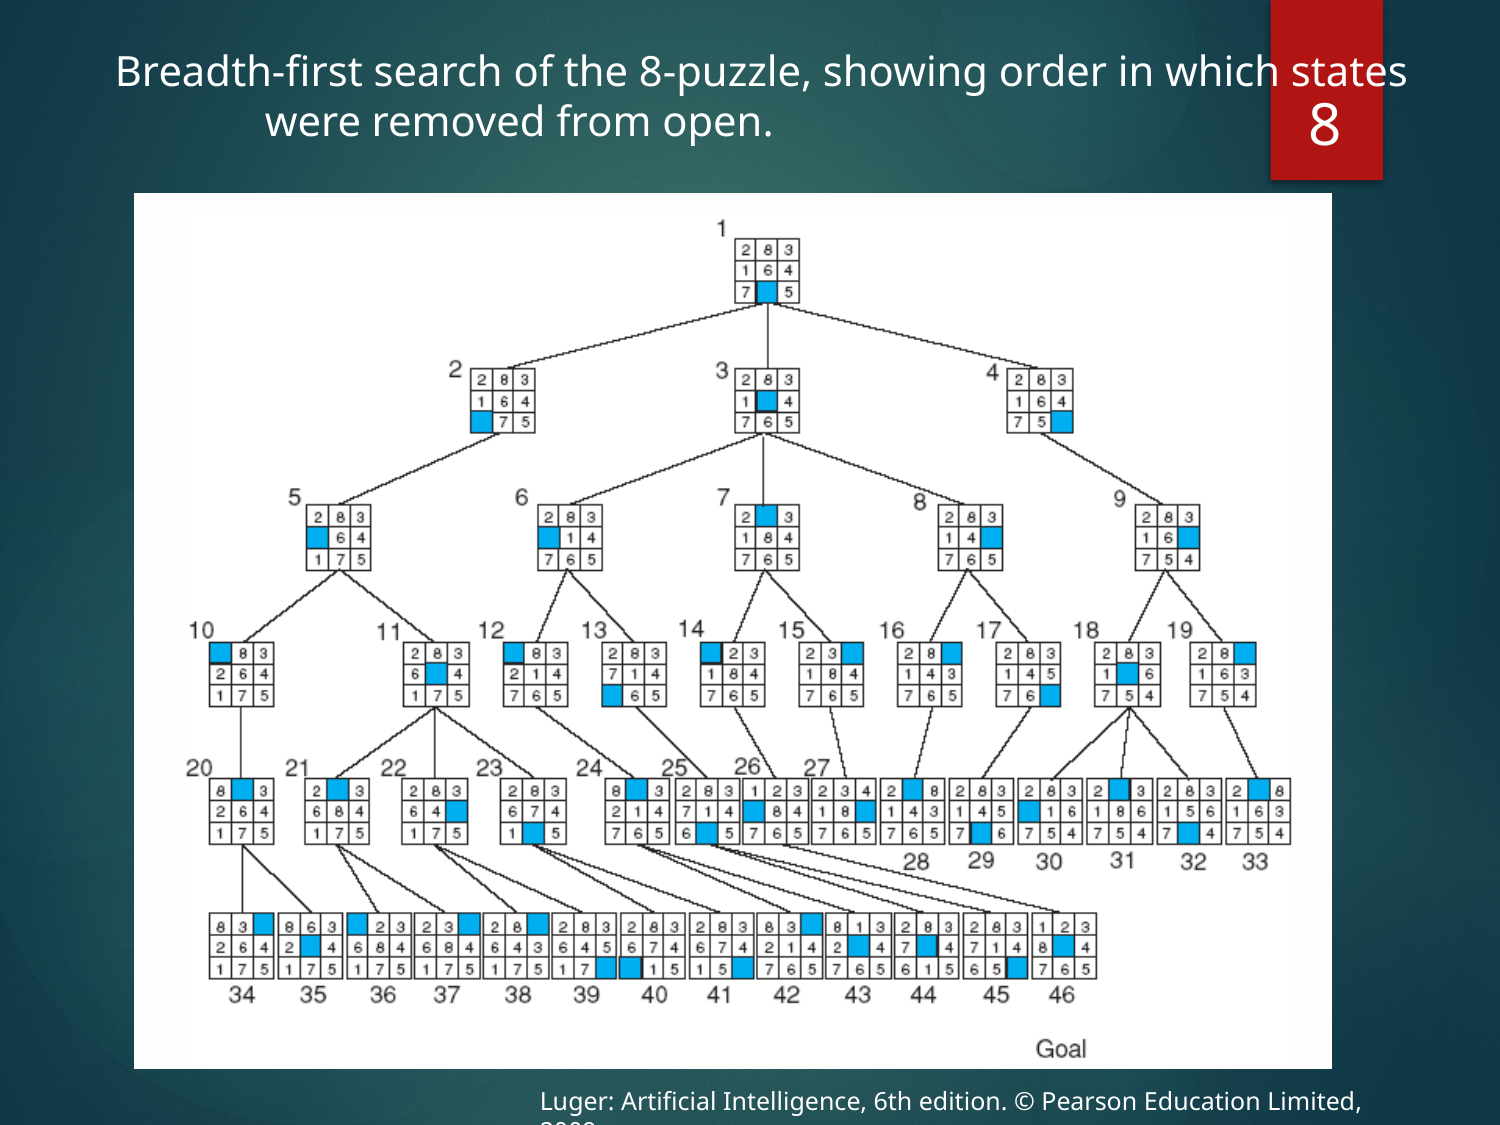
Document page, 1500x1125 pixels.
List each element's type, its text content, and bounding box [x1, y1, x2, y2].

text_box Breadth-first search of the 8-puzzle, showing order in which states were removed from open. [99, 37, 1425, 153]
text_box Luger: Artificial Intelligence, 6th edition. © Pearson Education Limited, 2009 [524, 1078, 1438, 1125]
slide_number 8 [1273, 48, 1378, 175]
picture [134, 192, 1332, 1069]
